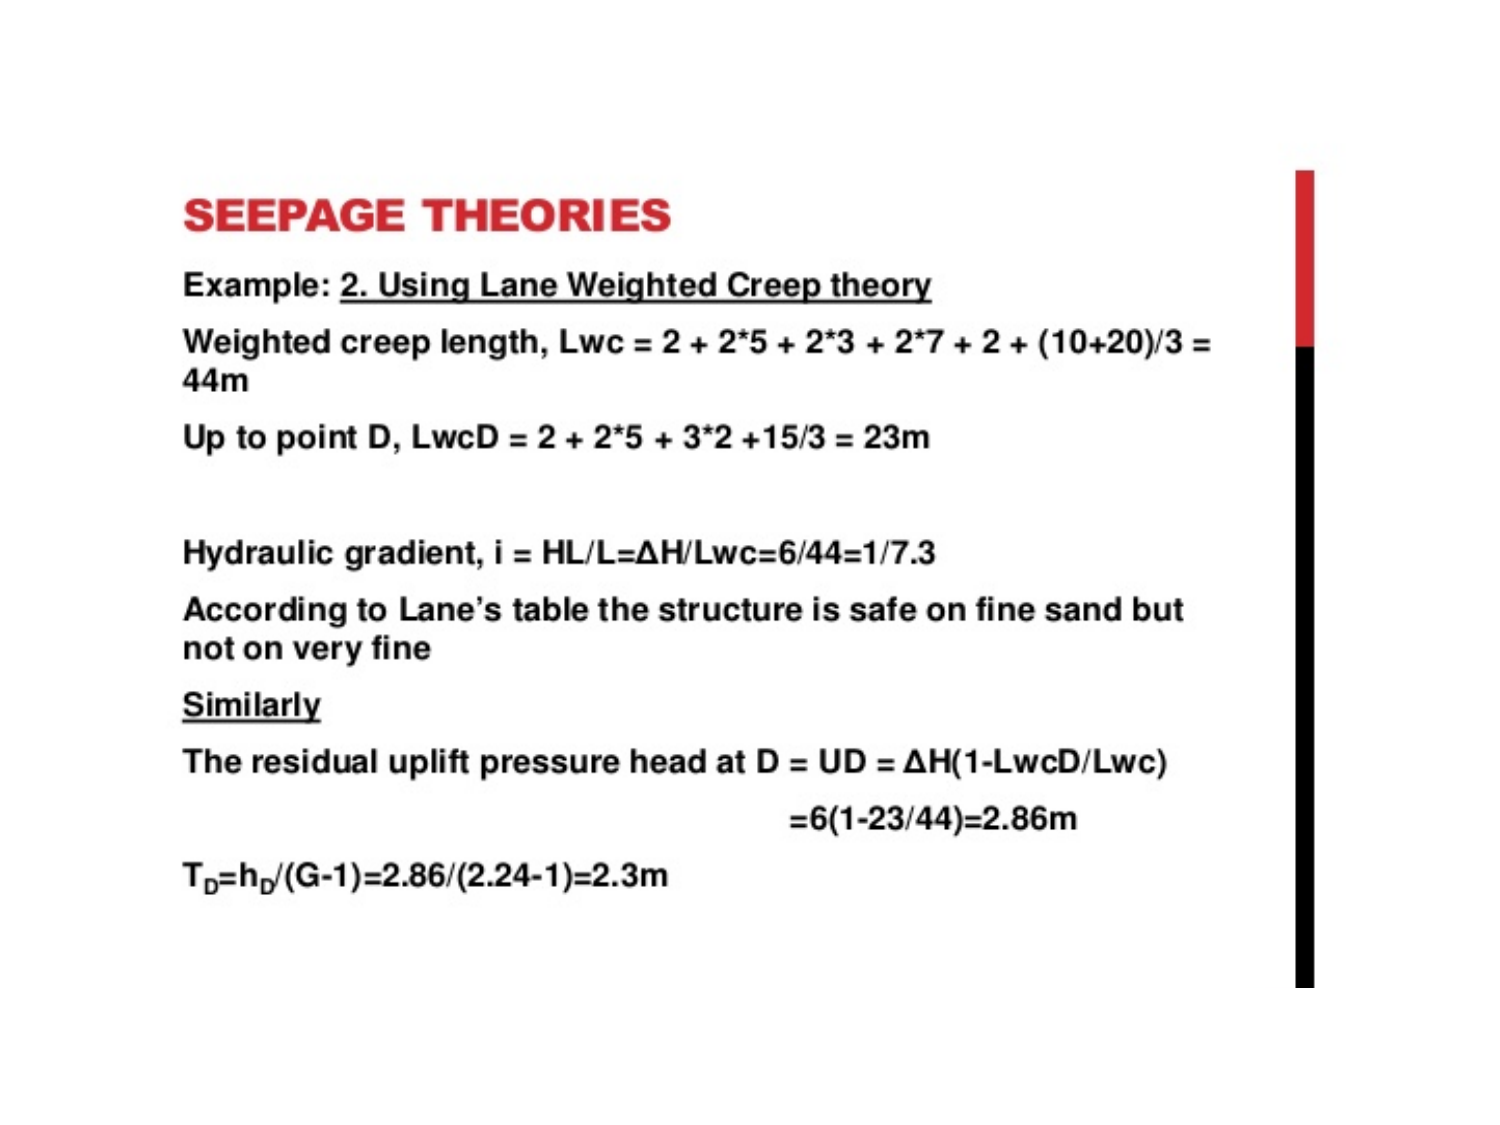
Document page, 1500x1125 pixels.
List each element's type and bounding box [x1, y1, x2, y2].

list [49, 112, 1376, 988]
